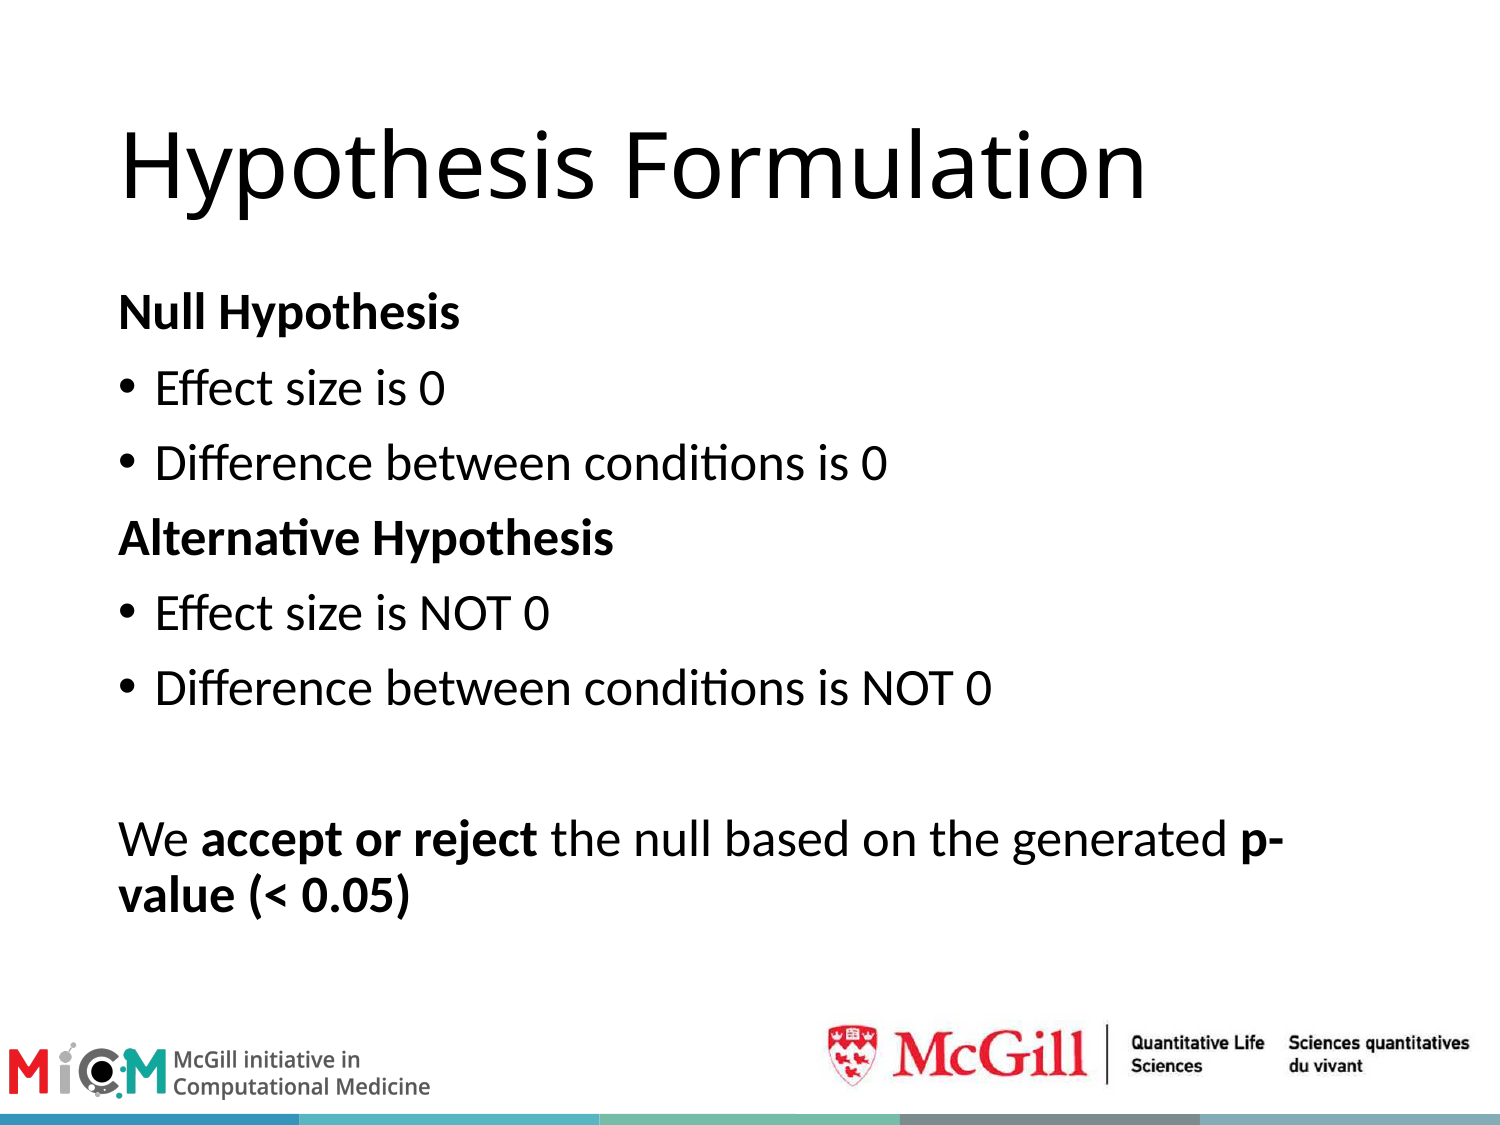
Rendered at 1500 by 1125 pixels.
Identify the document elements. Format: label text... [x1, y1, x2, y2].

picture [796, 995, 1500, 1114]
list Null Hypothesis Effect size is 0 Difference between conditions is 0 Alternative Hypothesis Effect size is NOT 0 Difference between conditions is NOT 0 We accept or reject the null based on the generated p-value (< 0.05) [103, 277, 1397, 936]
picture [0, 1013, 437, 1125]
title Hypothesis Formulation [103, 59, 1397, 277]
